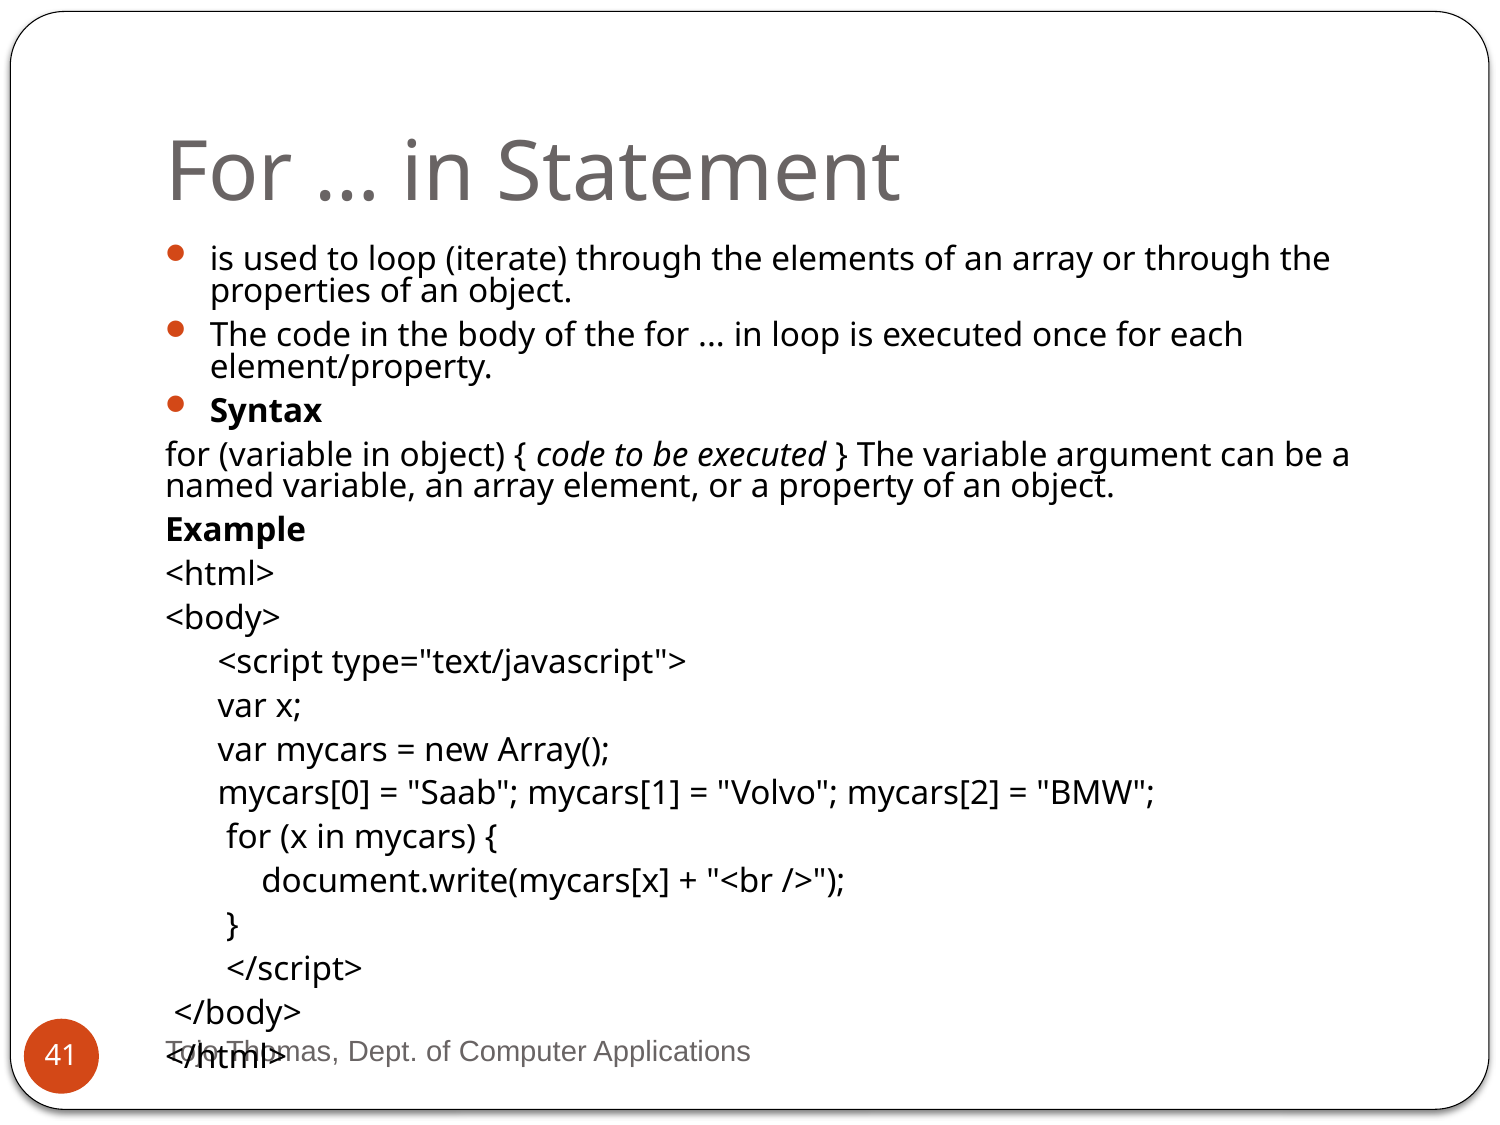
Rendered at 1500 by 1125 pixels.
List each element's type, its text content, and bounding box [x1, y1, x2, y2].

footer Tojo Thomas, Dept. of Computer Applications [150, 1012, 800, 1088]
title For … in Statement [150, 45, 1425, 233]
list is used to loop (iterate) through the elements of an array or through the properties of an object. The code in the body of the for ... in loop is executed once for each element/property. Syntax for (variable in object) { code to be executed } The variable argument can be a named variable, an array element, or a property of an object. Example <html> <body> <script type="text/javascript"> var x; var mycars = new Array(); mycars[0] = "Saab"; mycars[1] = "Volvo"; mycars[2] = "BMW"; for (x in mycars) { document.write(mycars[x] + "<br />"); } </script> </body> </html> [150, 237, 1425, 988]
slide_number 41 [23, 1018, 99, 1094]
